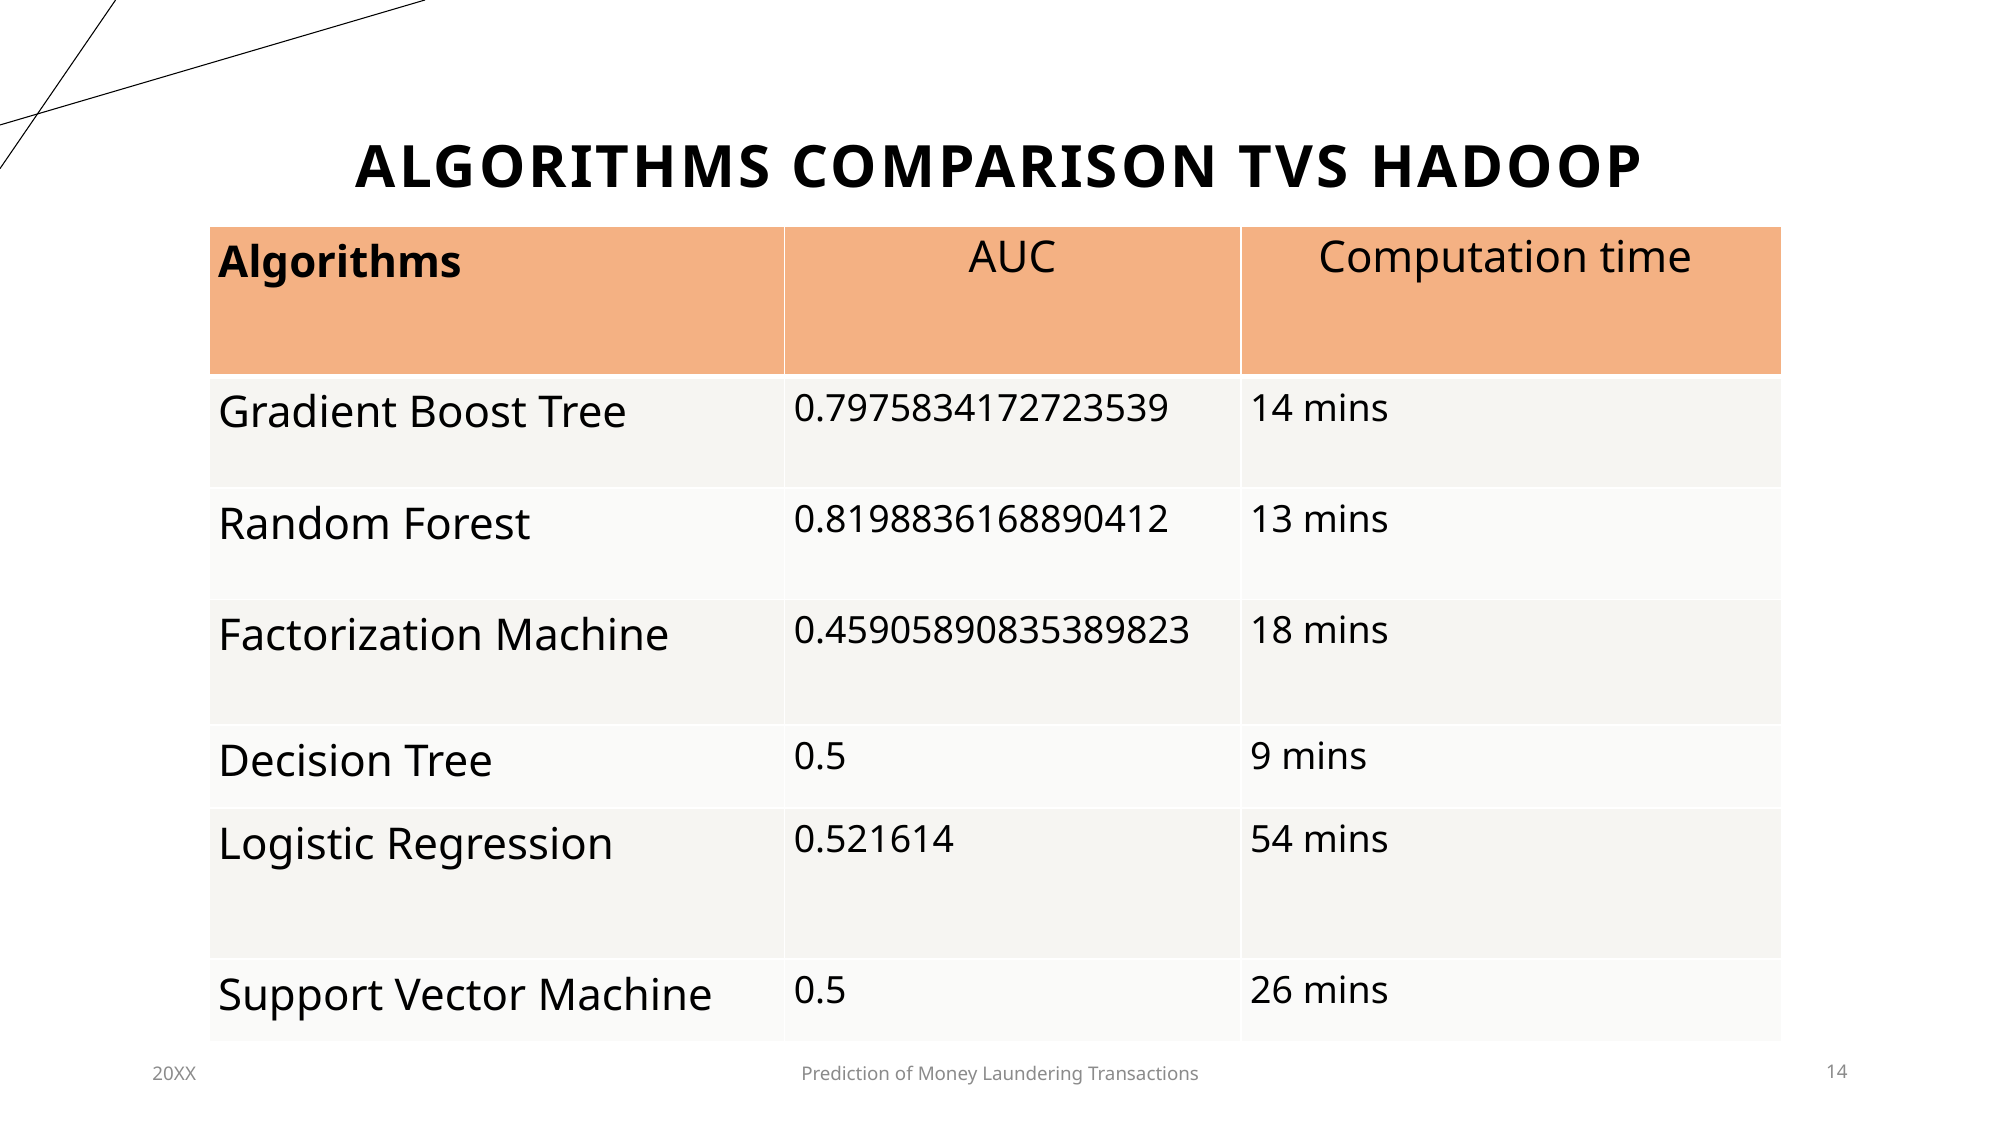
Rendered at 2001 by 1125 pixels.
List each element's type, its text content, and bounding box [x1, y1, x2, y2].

table_header AUC [785, 227, 1240, 374]
table_cell 0.7975834172723539 [785, 379, 1240, 487]
table_cell 9 mins [1242, 726, 1781, 807]
table_cell 0.521614 [785, 809, 1240, 958]
table_cell 0.5 [785, 726, 1240, 807]
table_cell Gradient Boost Tree [210, 379, 784, 487]
table_cell 54 mins [1242, 809, 1781, 958]
table_cell Factorization Machine [210, 600, 784, 724]
table_cell 0.5 [785, 960, 1240, 1041]
table_header Algorithms [210, 227, 784, 374]
table_cell Support Vector Machine [210, 960, 784, 1041]
table_cell 14 mins [1242, 379, 1781, 487]
table_cell Logistic Regression [210, 809, 784, 958]
table_cell 13 mins [1242, 489, 1781, 599]
table_cell 18 mins [1242, 600, 1781, 724]
footer Prediction of Money Laundering Transactions [662, 1043, 1338, 1103]
table_cell Decision Tree [210, 726, 784, 807]
table_cell 0.8198836168890412 [785, 489, 1240, 599]
slide_number 14 [1412, 1042, 1863, 1103]
table_cell 0.45905890835389823 [785, 600, 1240, 724]
table_header Computation time [1242, 227, 1781, 374]
title algorithms Comparison TVS hadoop [137, 59, 1863, 278]
table_cell 26 mins [1242, 960, 1781, 1041]
slide_number 20XX [137, 1042, 588, 1103]
table_cell Random Forest [210, 489, 784, 599]
